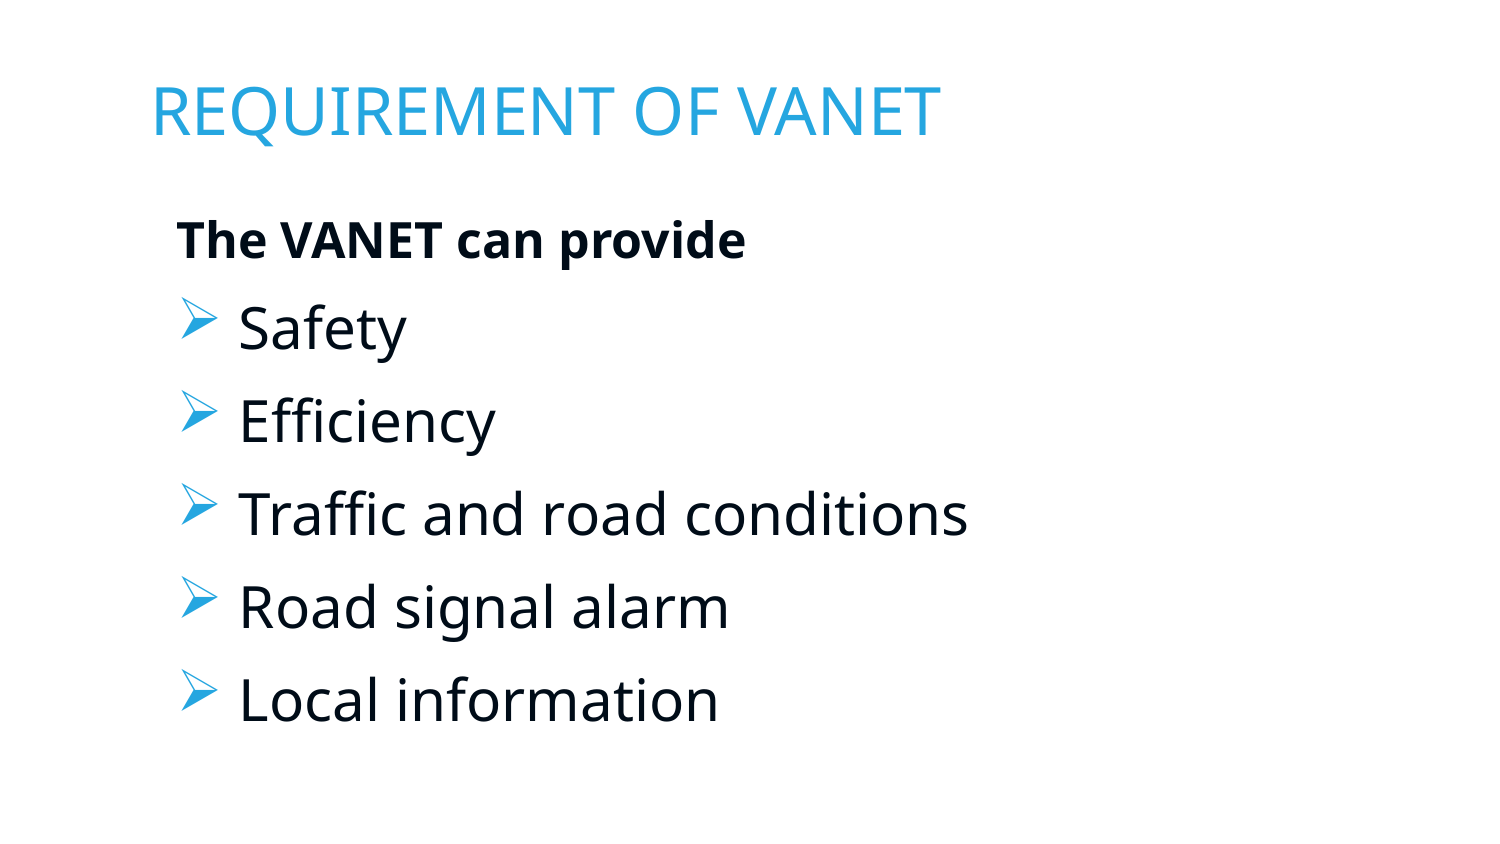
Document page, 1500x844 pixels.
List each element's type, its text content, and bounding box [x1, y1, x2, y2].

list The VANET can provide Safety Efficiency Traffic and road conditions Road signal alarm Local information [164, 199, 1324, 697]
title REQUIREMENT OF VANET [150, 85, 1310, 150]
